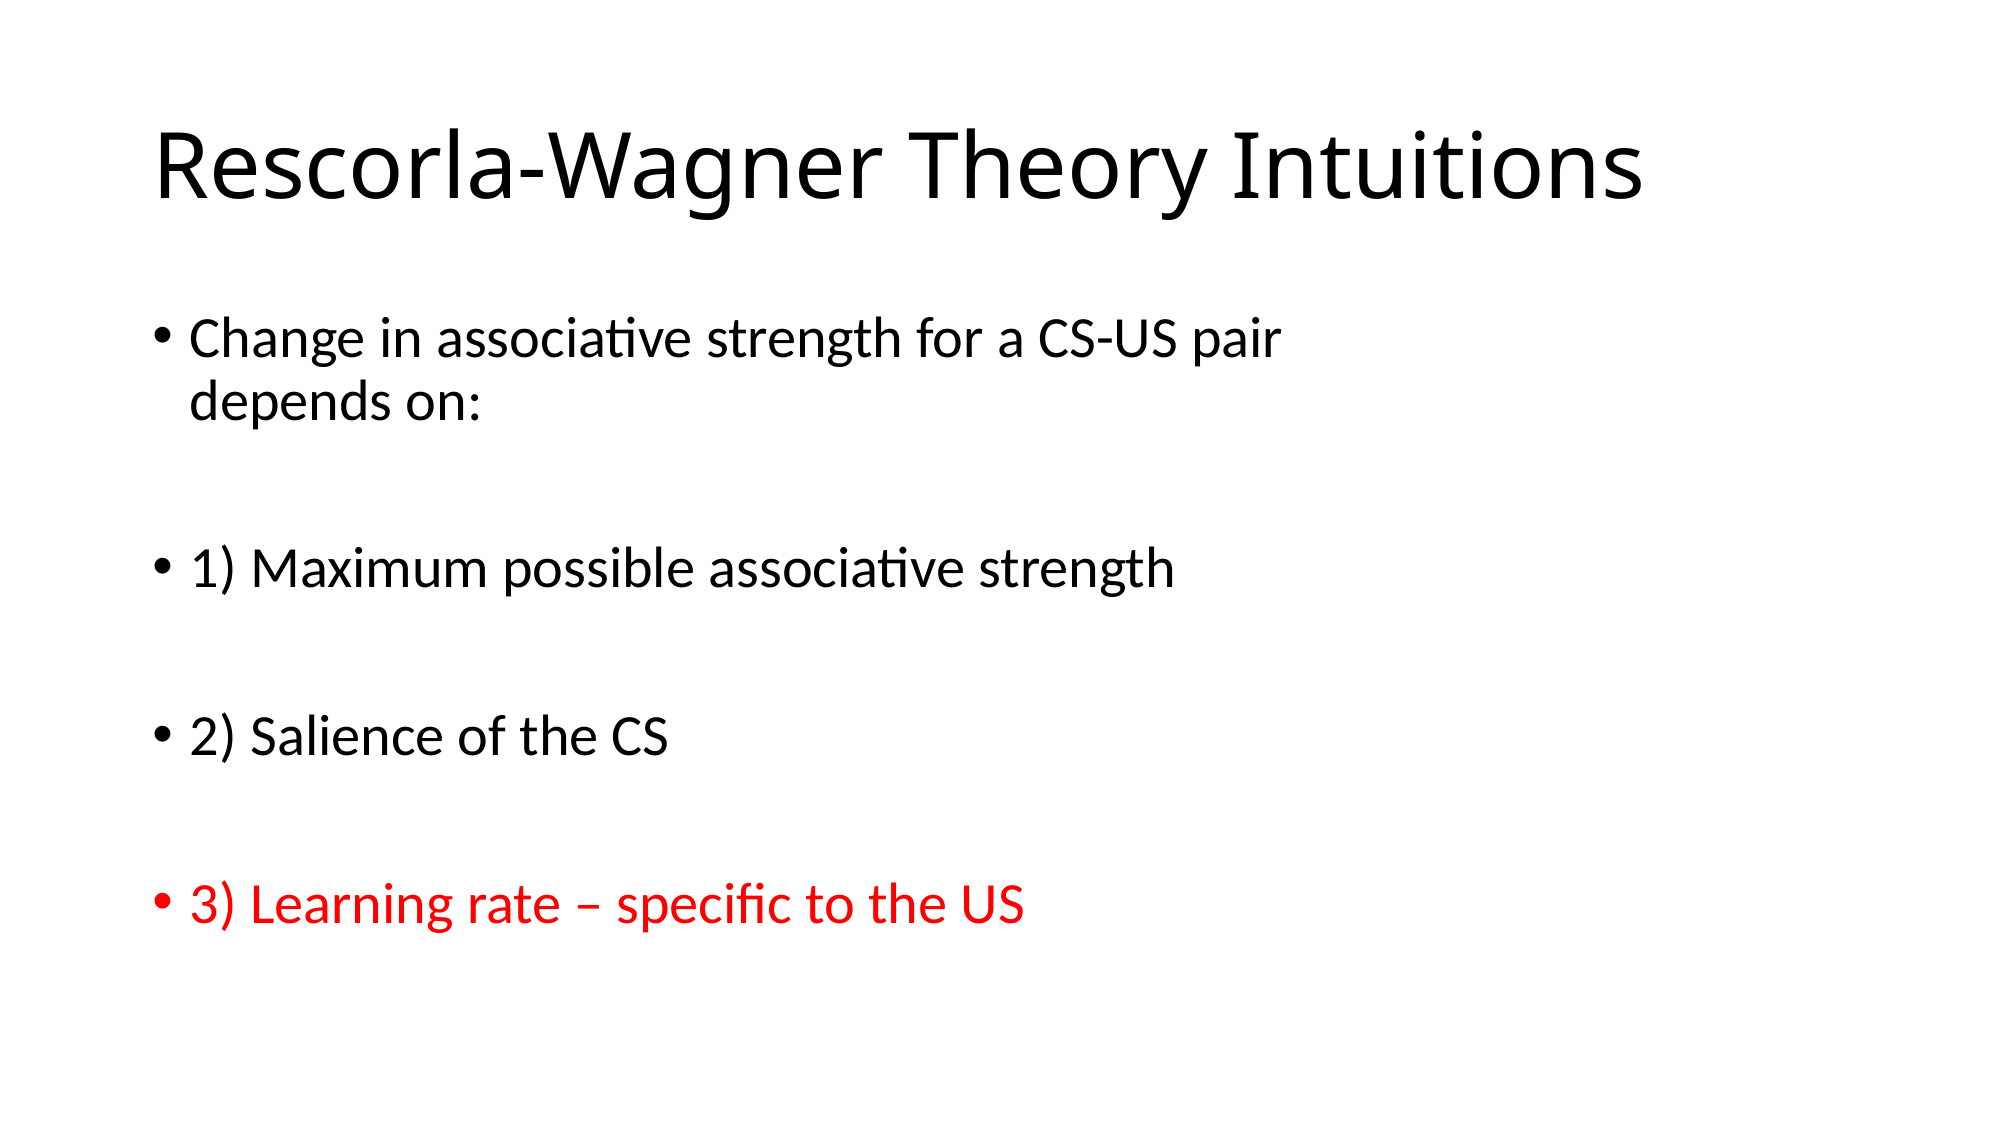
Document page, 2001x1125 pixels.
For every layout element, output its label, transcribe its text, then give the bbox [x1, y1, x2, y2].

list Change in associative strength for a CS-US pair depends on: 1) Maximum possible associative strength 2) Salience of the CS 3) Learning rate – specific to the US [137, 299, 1356, 1014]
title Rescorla-Wagner Theory Intuitions [137, 59, 1863, 278]
